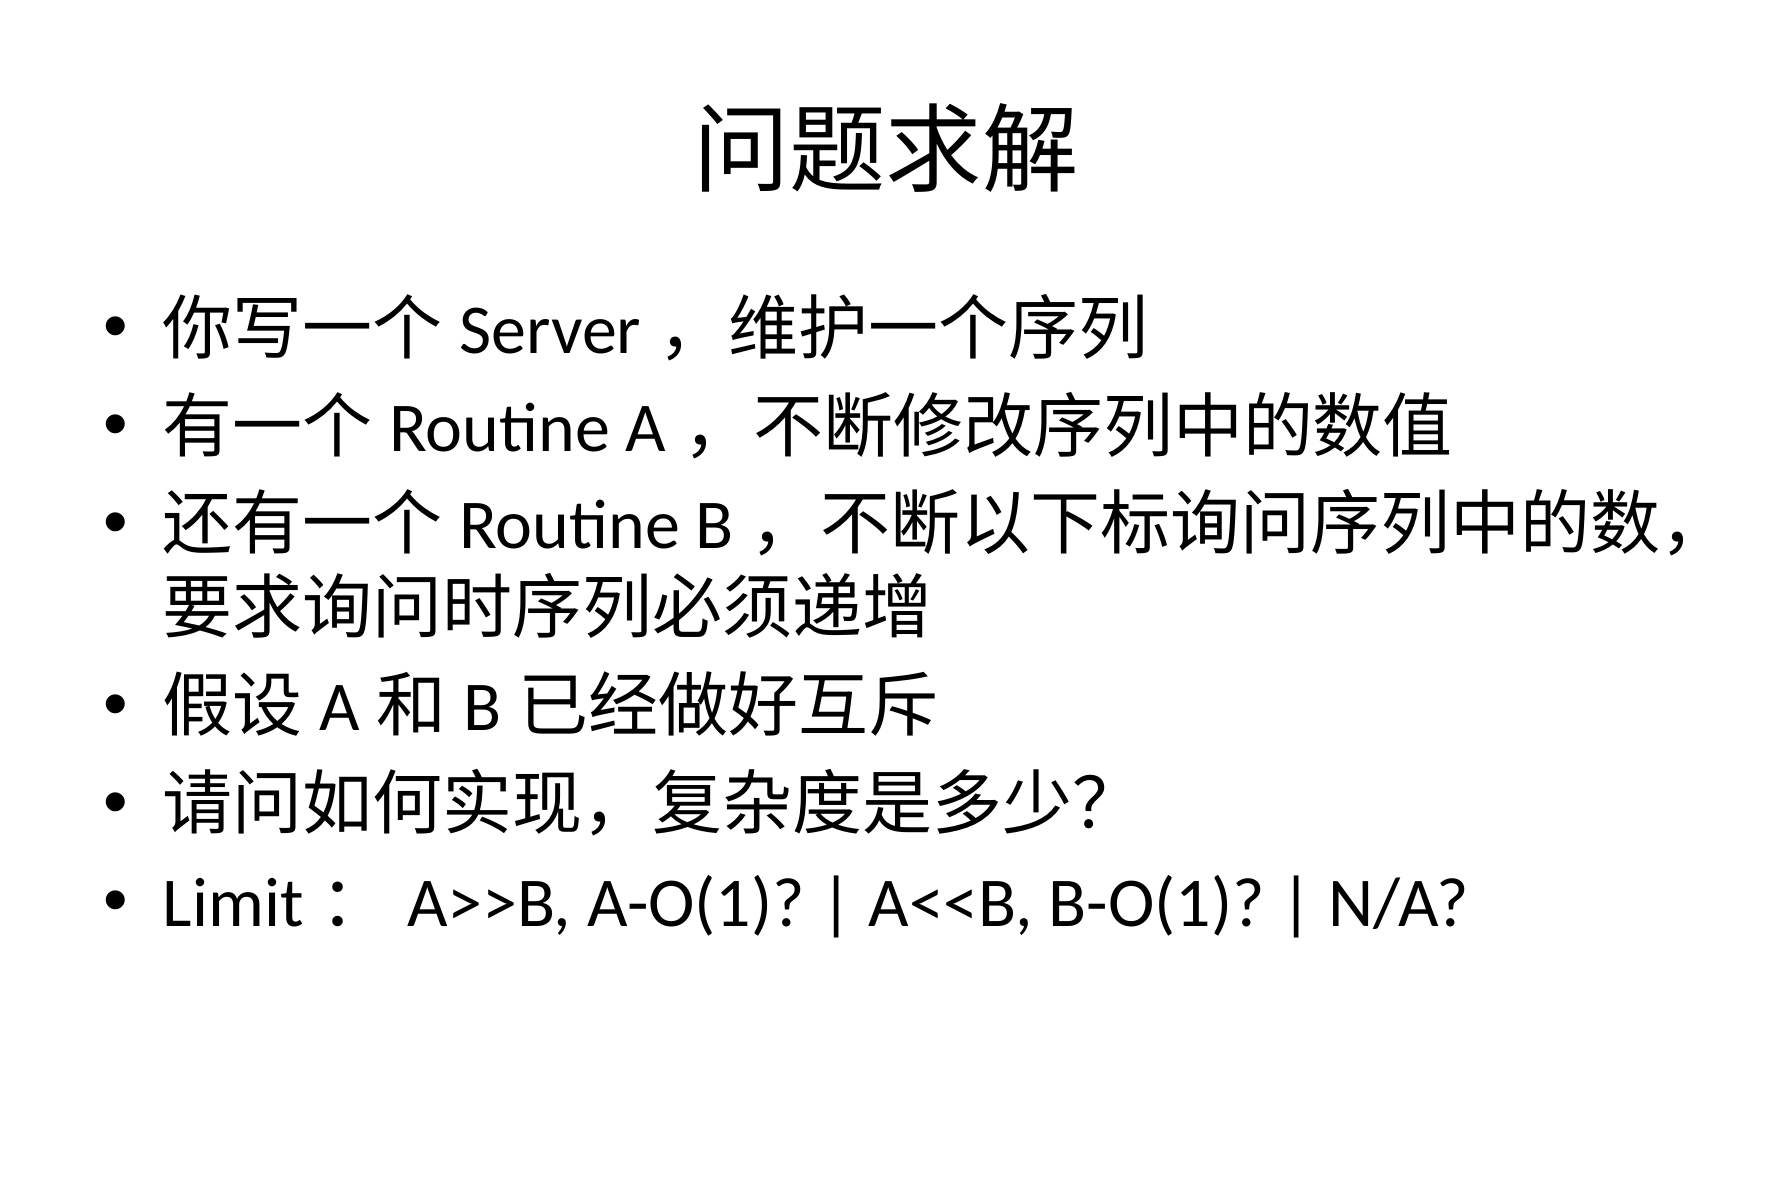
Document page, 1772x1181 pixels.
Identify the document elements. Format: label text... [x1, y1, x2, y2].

title 问题求解 [88, 47, 1683, 245]
list 你写一个Server，维护一个序列 有一个Routine A，不断修改序列中的数值 还有一个Routine B，不断以下标询问序列中的数，要求询问时序列必须递增 假设A和B已经做好互斥 请问如何实现，复杂度是多少？ Limit：A>>B, A-O(1)? | A<<B, B-O(1)? | N/A? [88, 275, 1683, 1055]
